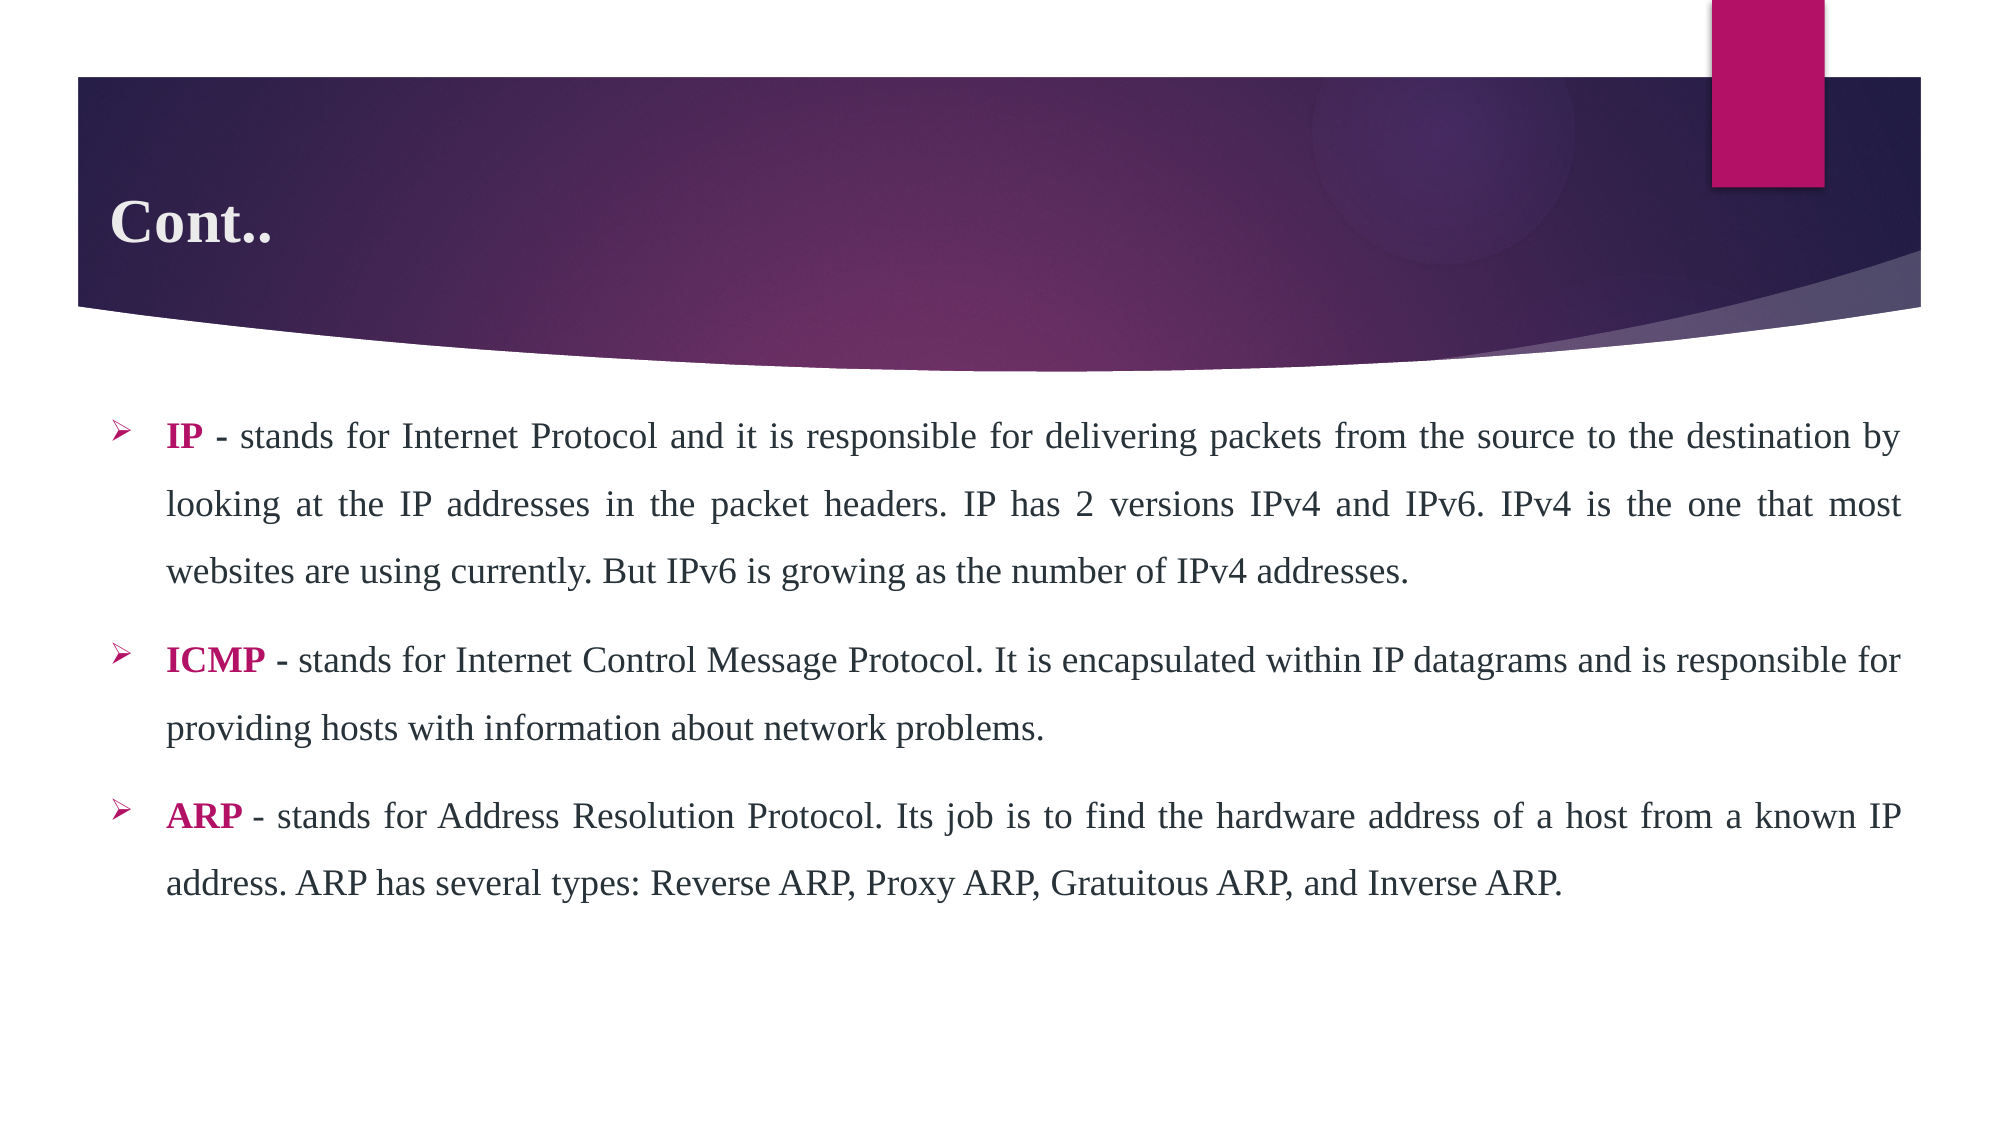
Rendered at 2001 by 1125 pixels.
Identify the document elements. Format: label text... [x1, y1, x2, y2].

title Cont.. [94, 159, 1627, 276]
list IP - stands for Internet Protocol and it is responsible for delivering packets from the source to the destination by looking at the IP addresses in the packet headers. IP has 2 versions IPv4 and IPv6. IPv4 is the one that most websites are using currently. But IPv6 is growing as the number of IPv4 addresses. ICMP - stands for Internet Control Message Protocol. It is encapsulated within IP datagrams and is responsible for providing hosts with information about network problems. ARP - stands for Address Resolution Protocol. Its job is to find the hardware address of a host from a known IP address. ARP has several types: Reverse ARP, Proxy ARP, Gratuitous ARP, and Inverse ARP. [94, 381, 1919, 1103]
